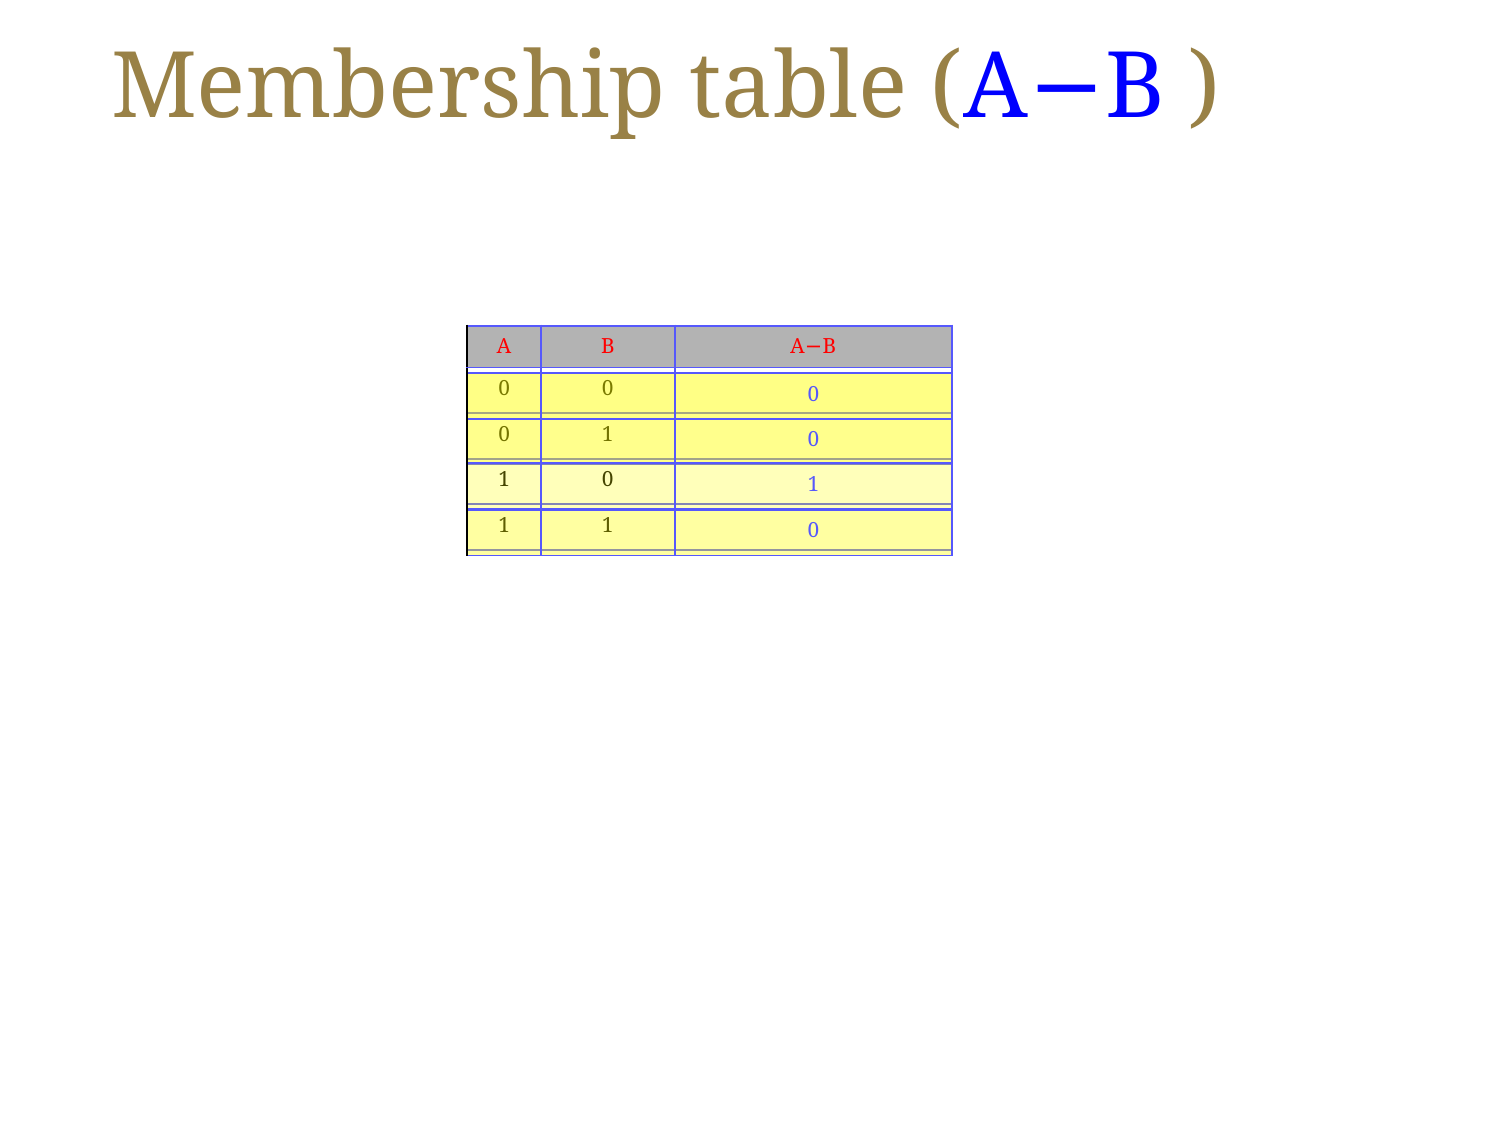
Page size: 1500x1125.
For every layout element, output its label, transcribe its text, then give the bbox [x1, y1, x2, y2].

table_header [468, 464, 540, 508]
table_header [542, 374, 674, 418]
table_cell 0 [468, 368, 540, 372]
table_header 0 [676, 374, 951, 418]
table_header A−B [676, 327, 951, 367]
table_header B [542, 327, 674, 367]
table_header [468, 374, 540, 418]
table_header [542, 511, 674, 555]
table_header 0 [676, 511, 951, 555]
table_header [542, 464, 674, 508]
table_header 1 [676, 464, 951, 508]
table_header [542, 420, 674, 462]
table_cell [676, 368, 951, 372]
table_header [468, 511, 540, 555]
table_cell 0 [542, 368, 674, 372]
table_header 0 [676, 420, 951, 462]
table_header A [468, 327, 540, 367]
title Membership table (A−B ) [96, 18, 1388, 141]
table_header [468, 420, 540, 462]
